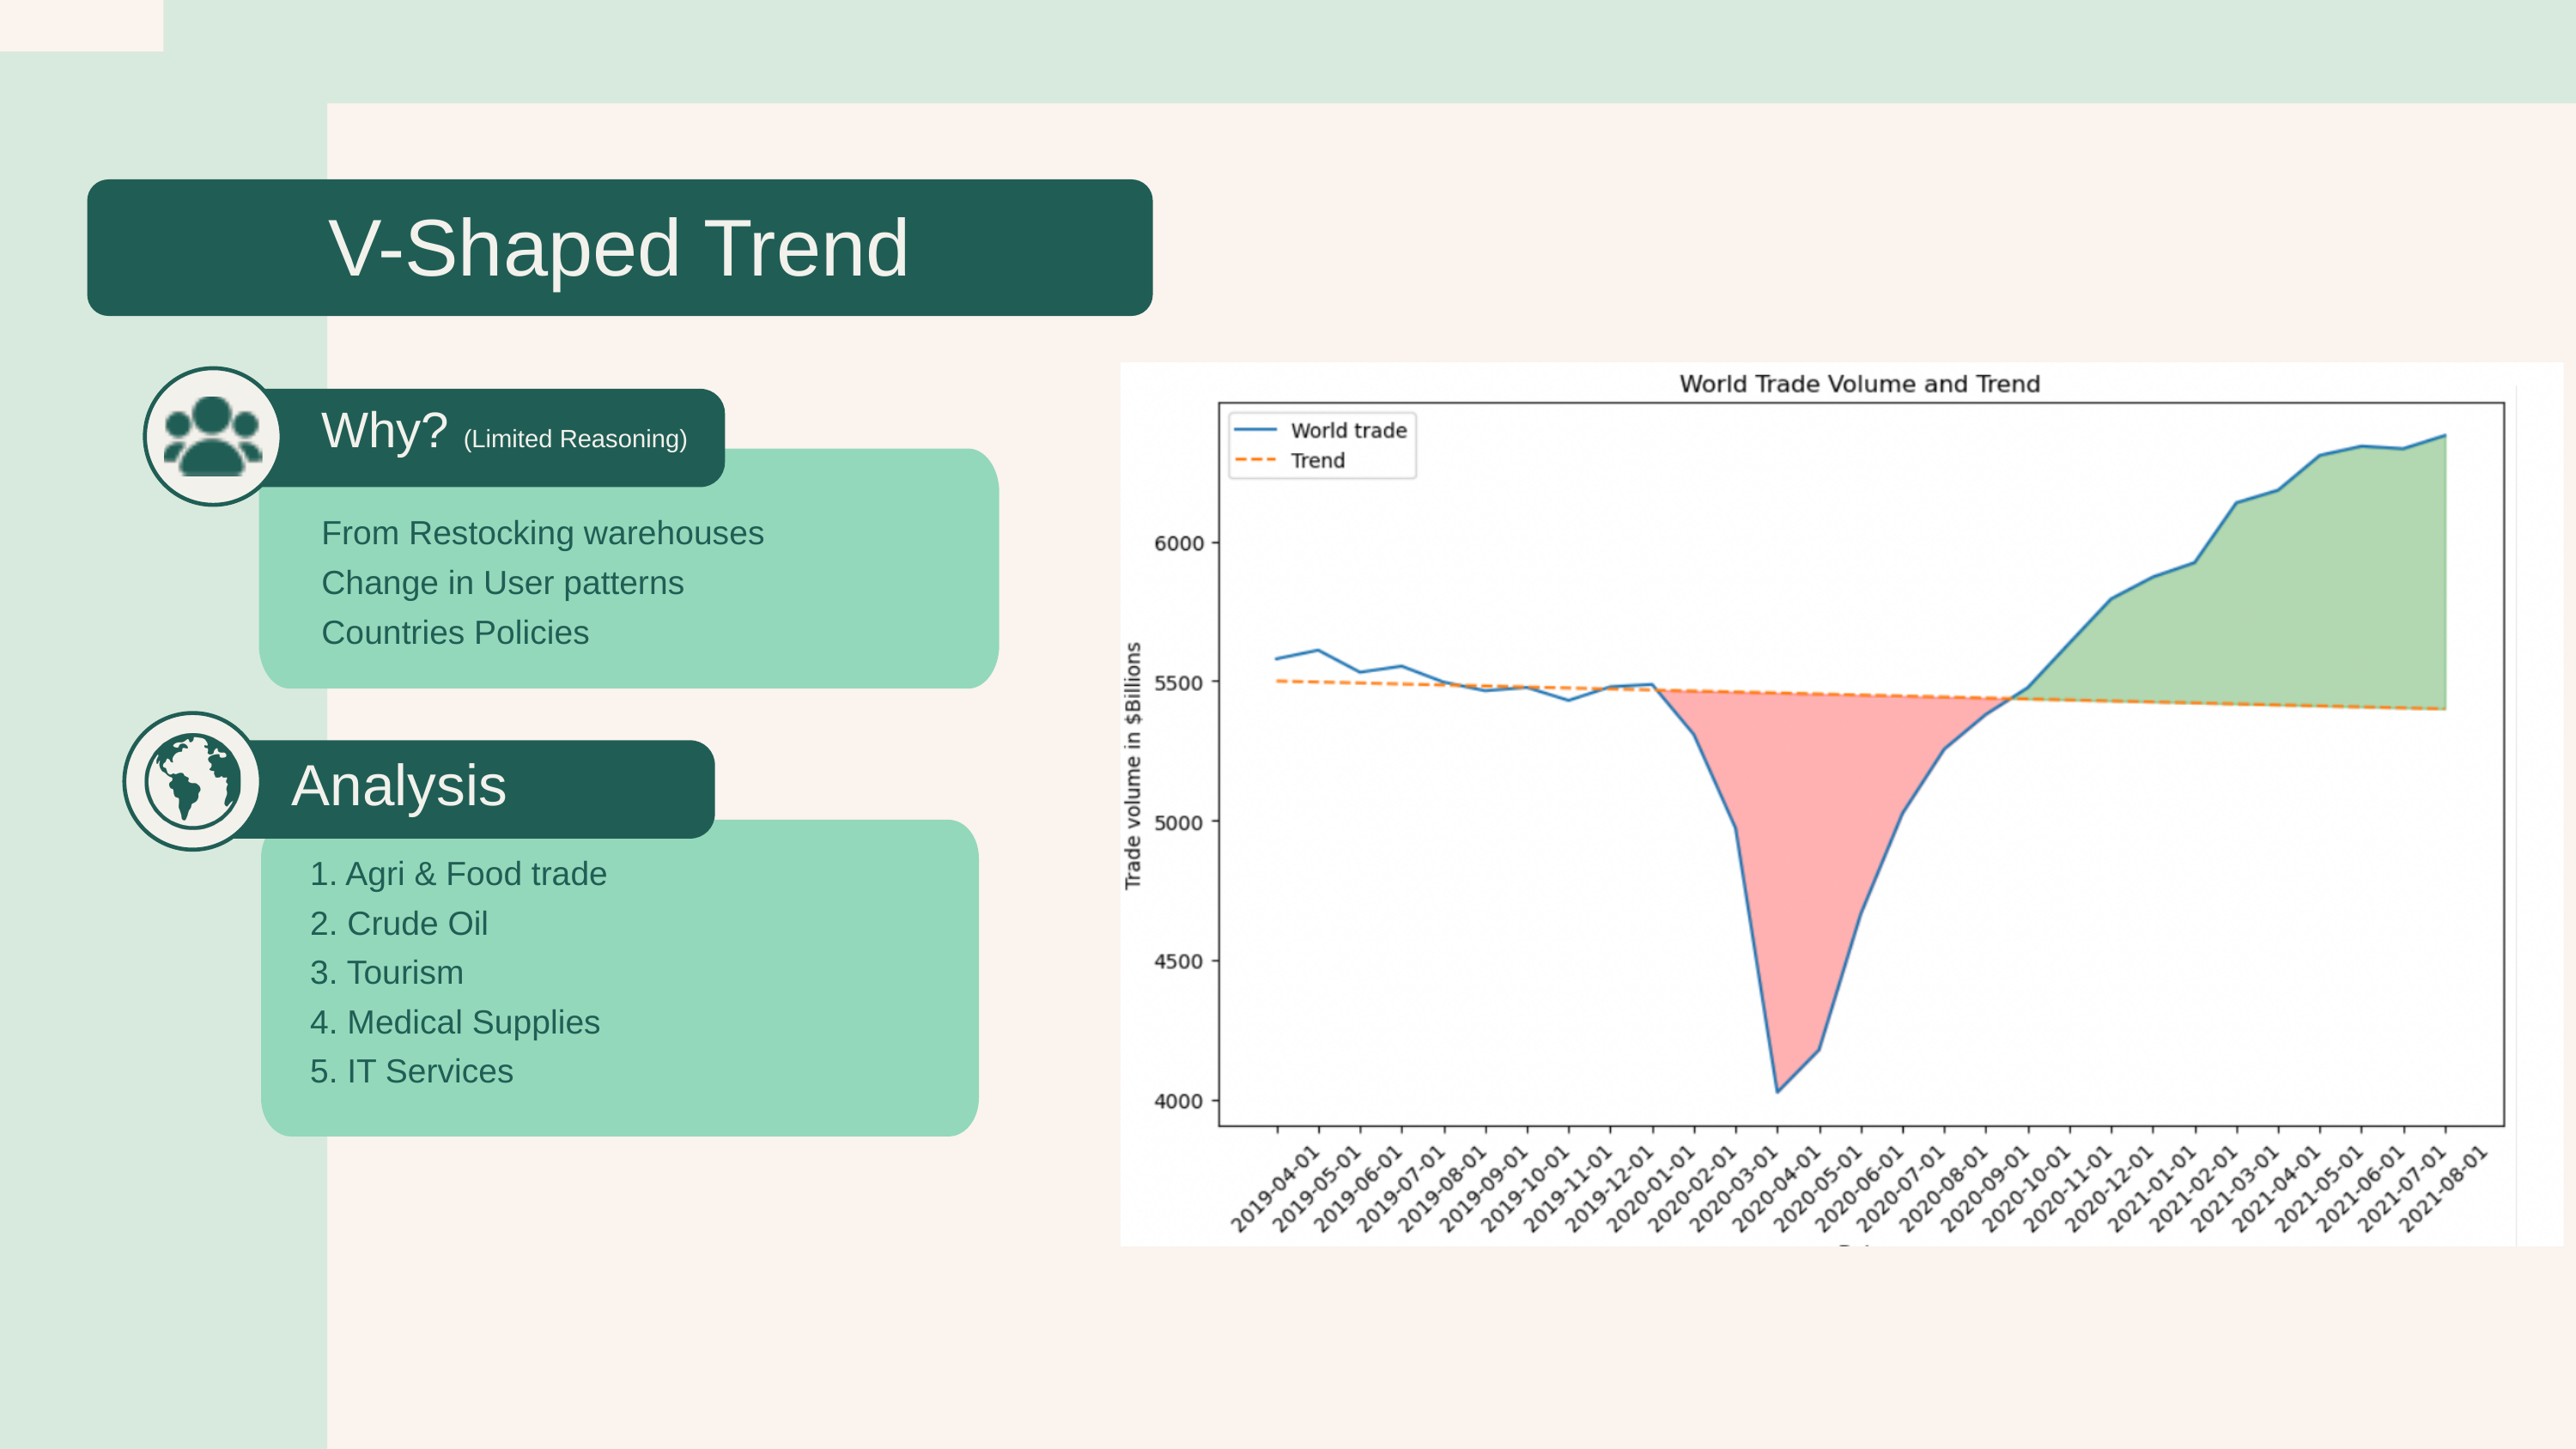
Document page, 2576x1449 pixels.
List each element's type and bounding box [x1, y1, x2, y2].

text_box [284, 372, 726, 488]
text_box [124, 712, 262, 851]
text_box [1120, 362, 2564, 1246]
text_box [87, 156, 1153, 317]
text_box [0, 0, 2576, 1449]
text_box [258, 413, 999, 689]
text_box [144, 367, 283, 506]
text_box [260, 789, 980, 1137]
text_box [265, 724, 715, 840]
